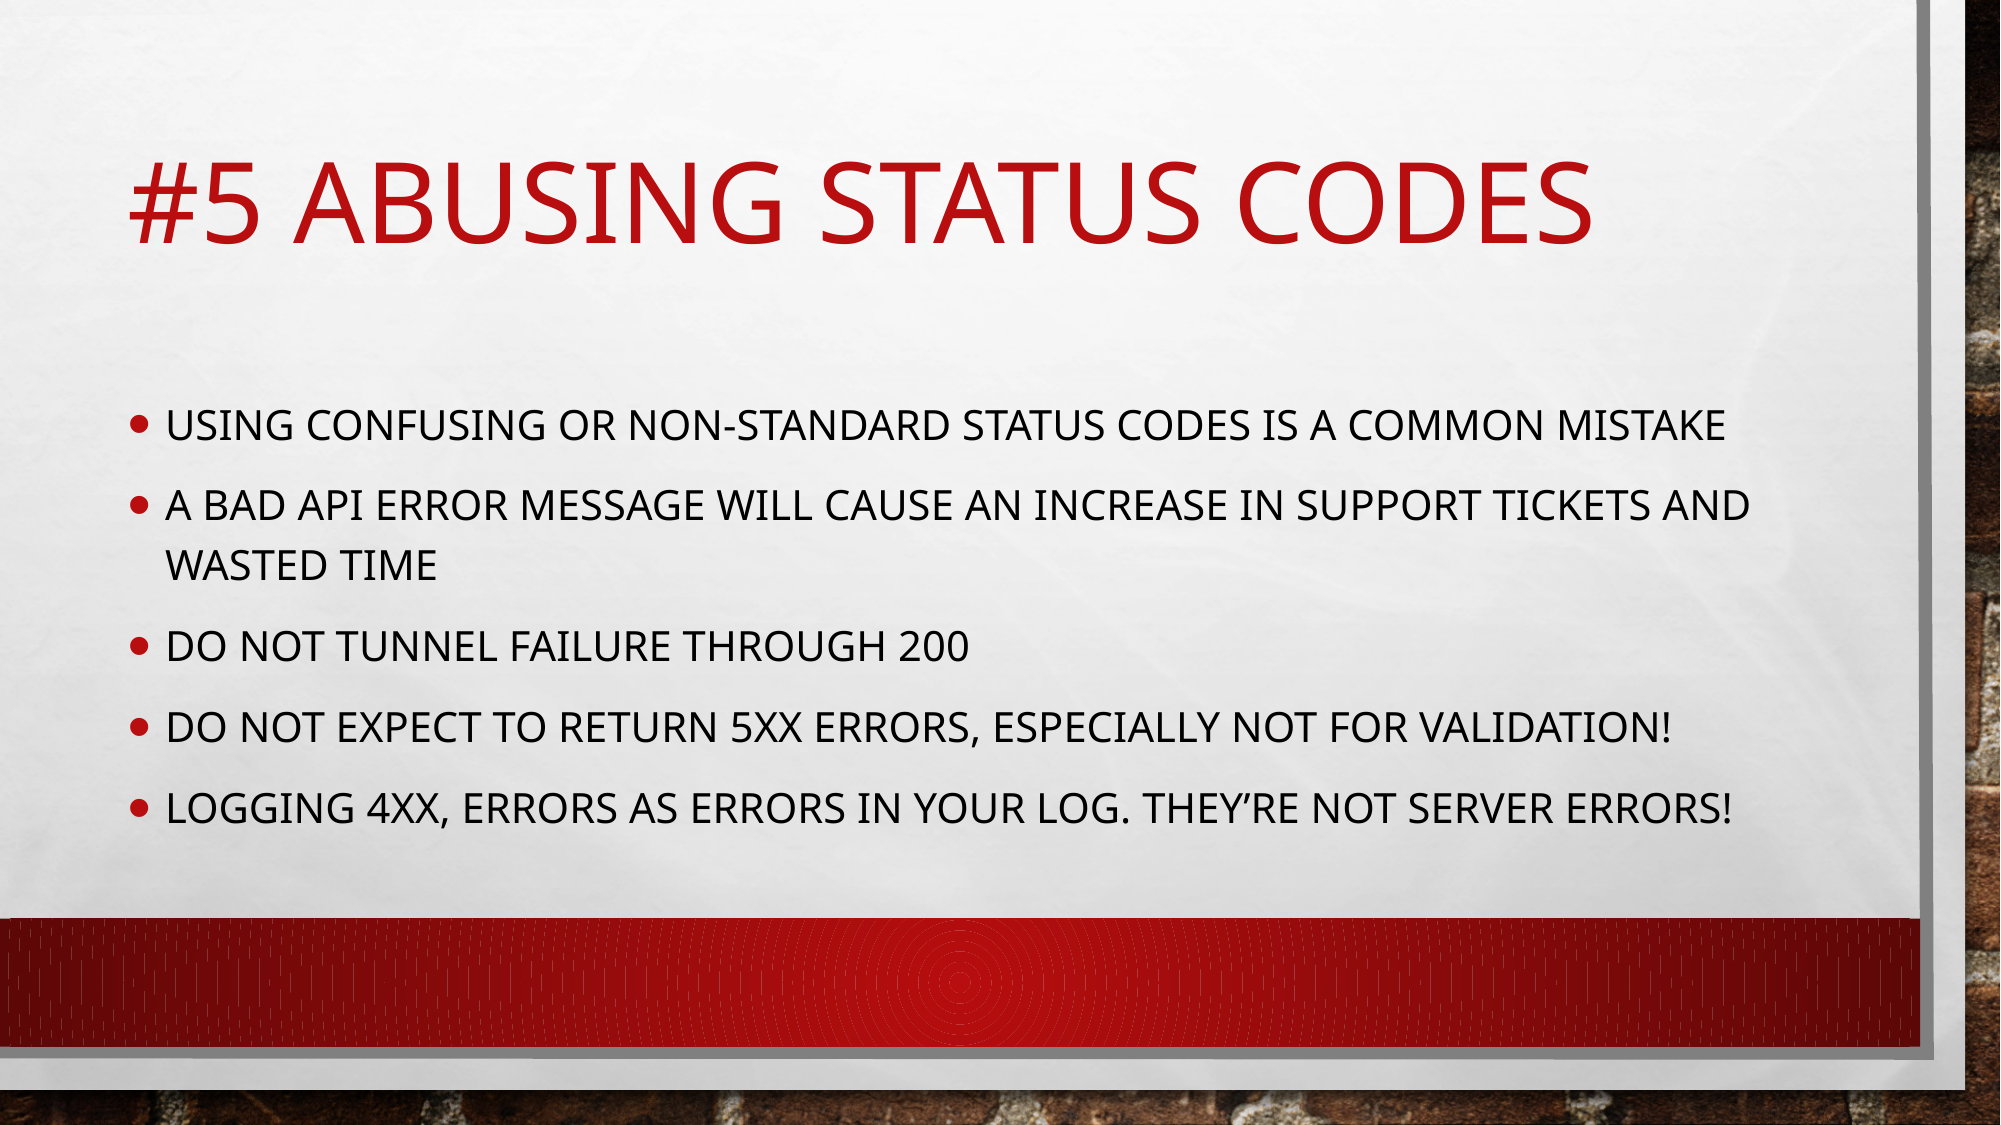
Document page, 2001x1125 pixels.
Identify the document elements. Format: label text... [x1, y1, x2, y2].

list Using confusing or non-standard Status Codes is a common mistake A bad API error message will cause an increase in support tickets and wasted time Do not tunnel failure through 200 Do not expect to return 5xx errors, especially not for validation! Logging 4xx, errors as errors in your log. They’re not server errors! [112, 338, 1818, 882]
title #5 Abusing Status Codes [112, 112, 1818, 302]
picture [0, 0, 2000, 1125]
